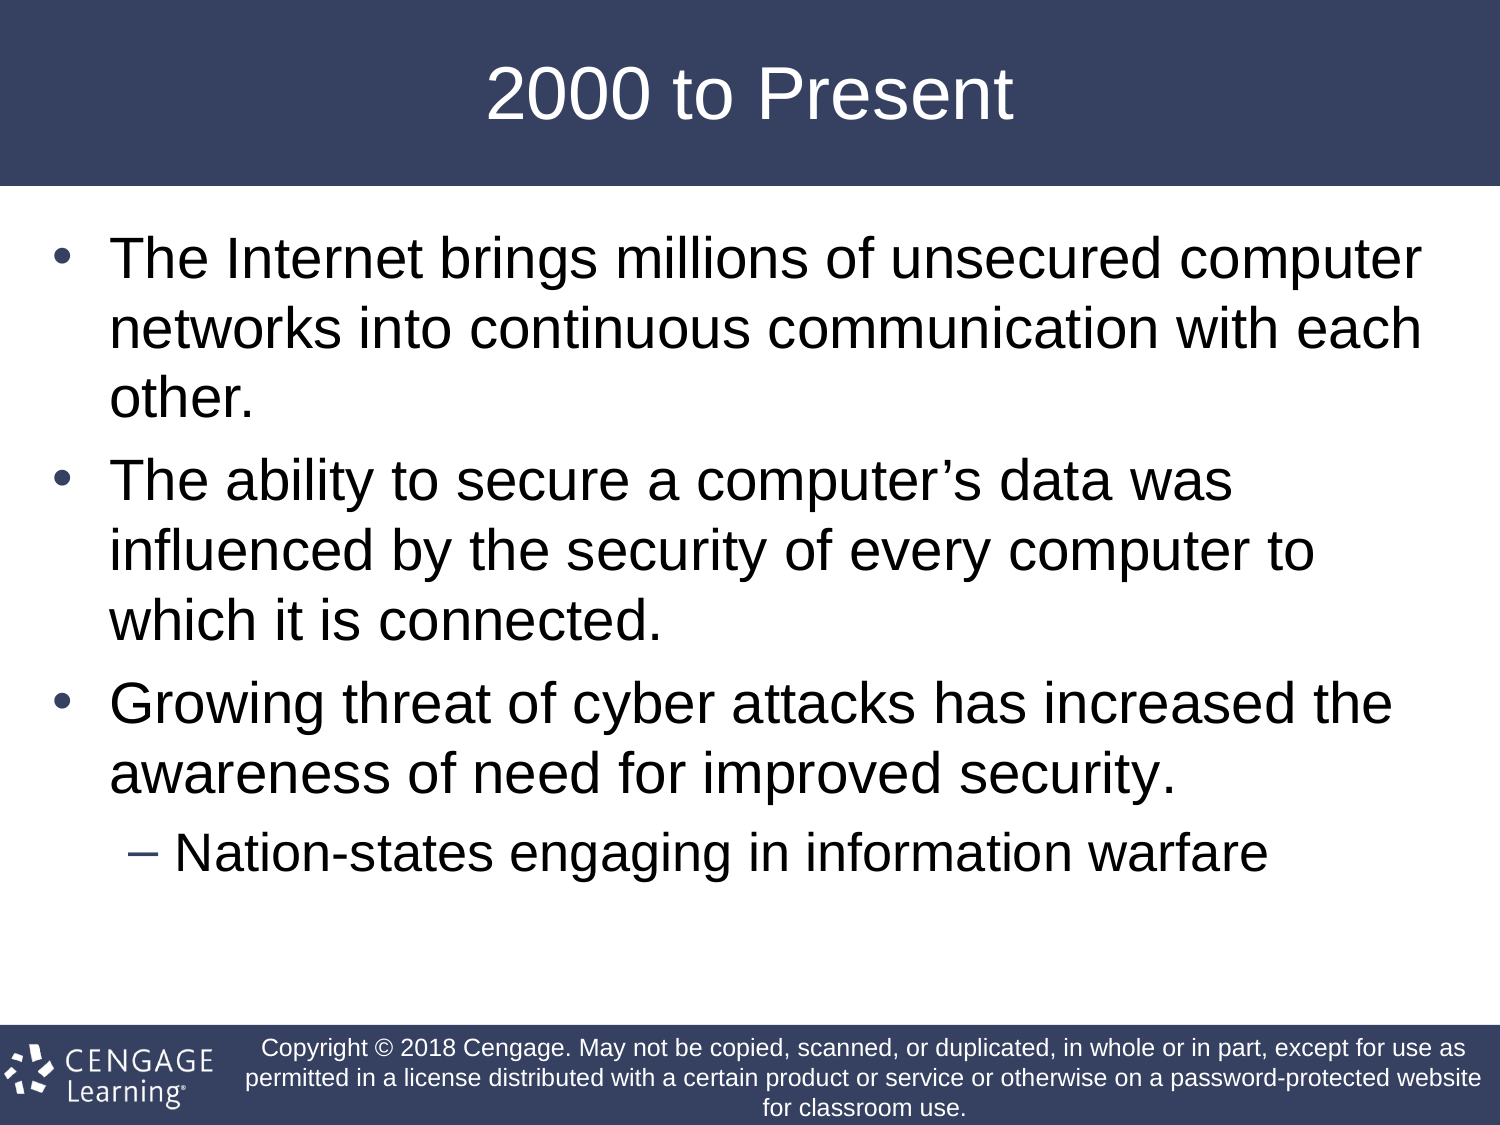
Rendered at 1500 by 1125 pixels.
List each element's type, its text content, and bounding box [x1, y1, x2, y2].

picture [0, 1040, 216, 1113]
title 2000 to Present [7, 4, 1493, 176]
list The Internet brings millions of unsecured computer networks into continuous communication with each other. The ability to secure a computer’s data was influenced by the security of every computer to which it is connected. Growing threat of cyber attacks has increased the awareness of need for improved security. Nation-states engaging in information warfare [37, 212, 1475, 1005]
